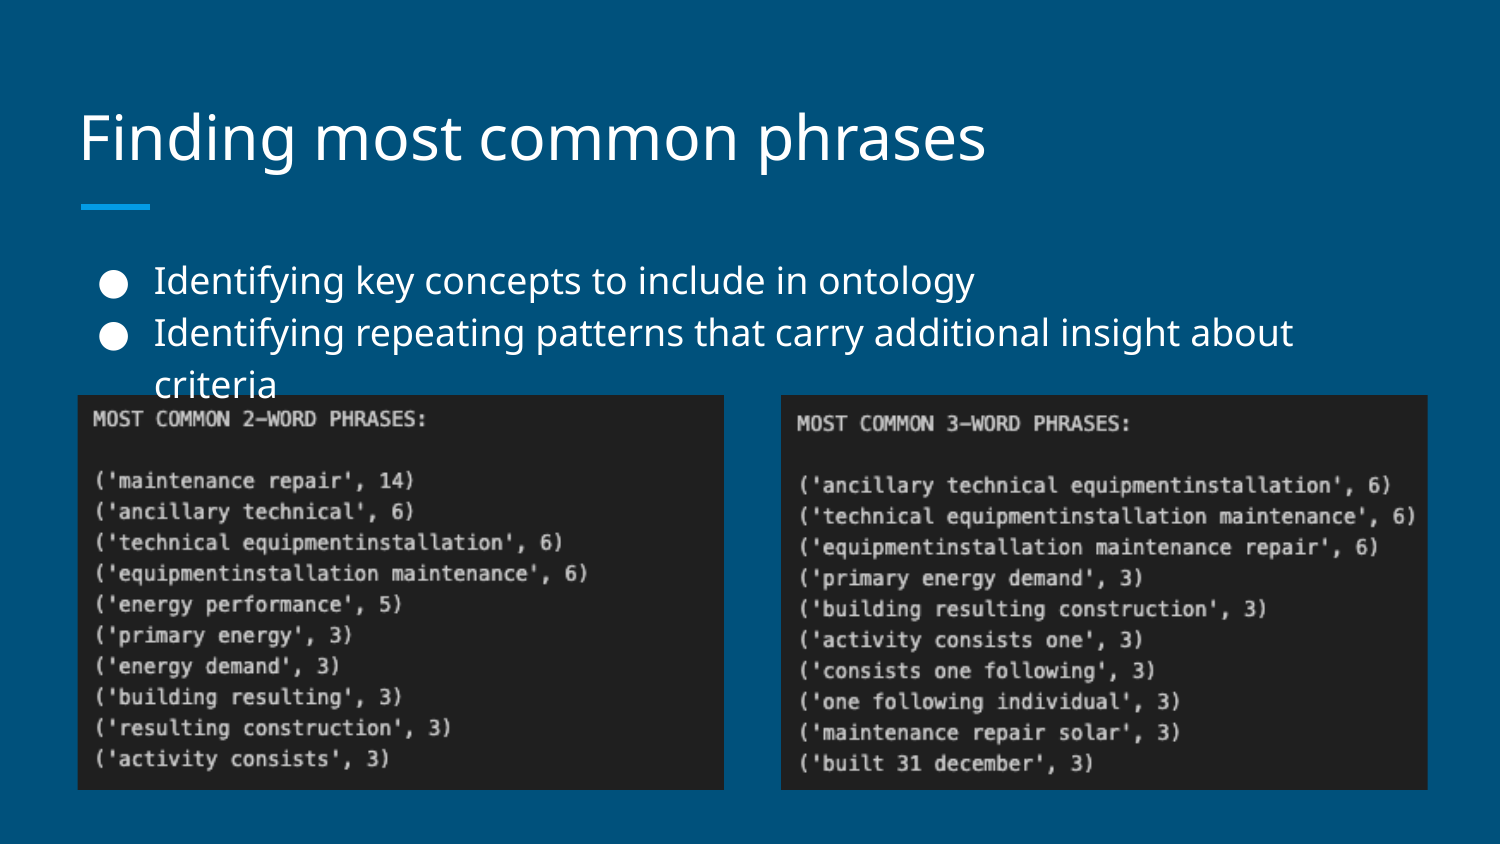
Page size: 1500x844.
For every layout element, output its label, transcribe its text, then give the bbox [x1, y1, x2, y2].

picture [782, 396, 1427, 789]
list Identifying key concepts to include in ontology Identifying repeating patterns that carry additional insight about criteria [63, 235, 1437, 447]
picture [78, 394, 723, 789]
title Finding most common phrases [63, 75, 1437, 188]
